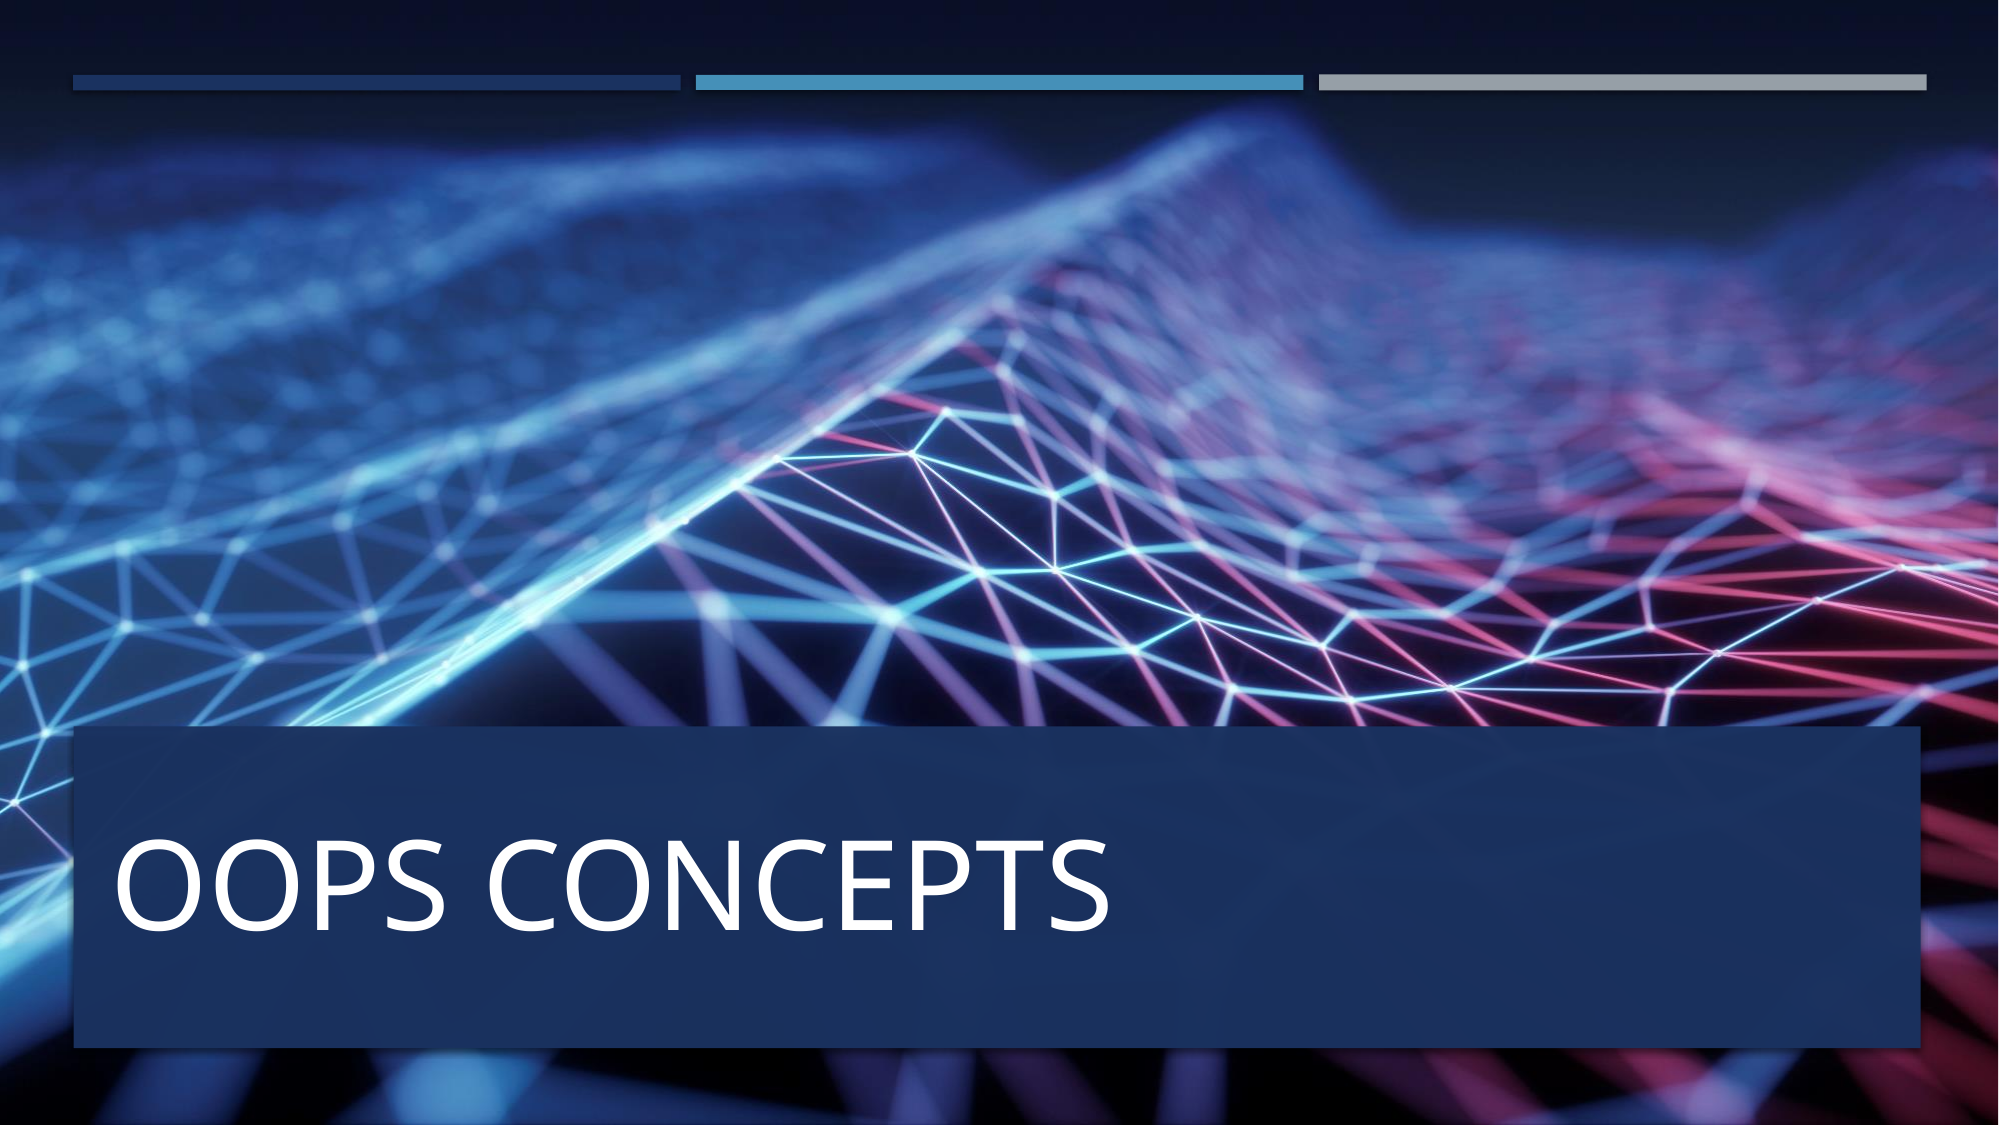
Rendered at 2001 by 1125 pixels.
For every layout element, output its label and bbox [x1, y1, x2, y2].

text_box [72, 73, 1928, 92]
picture [0, 0, 1999, 1125]
